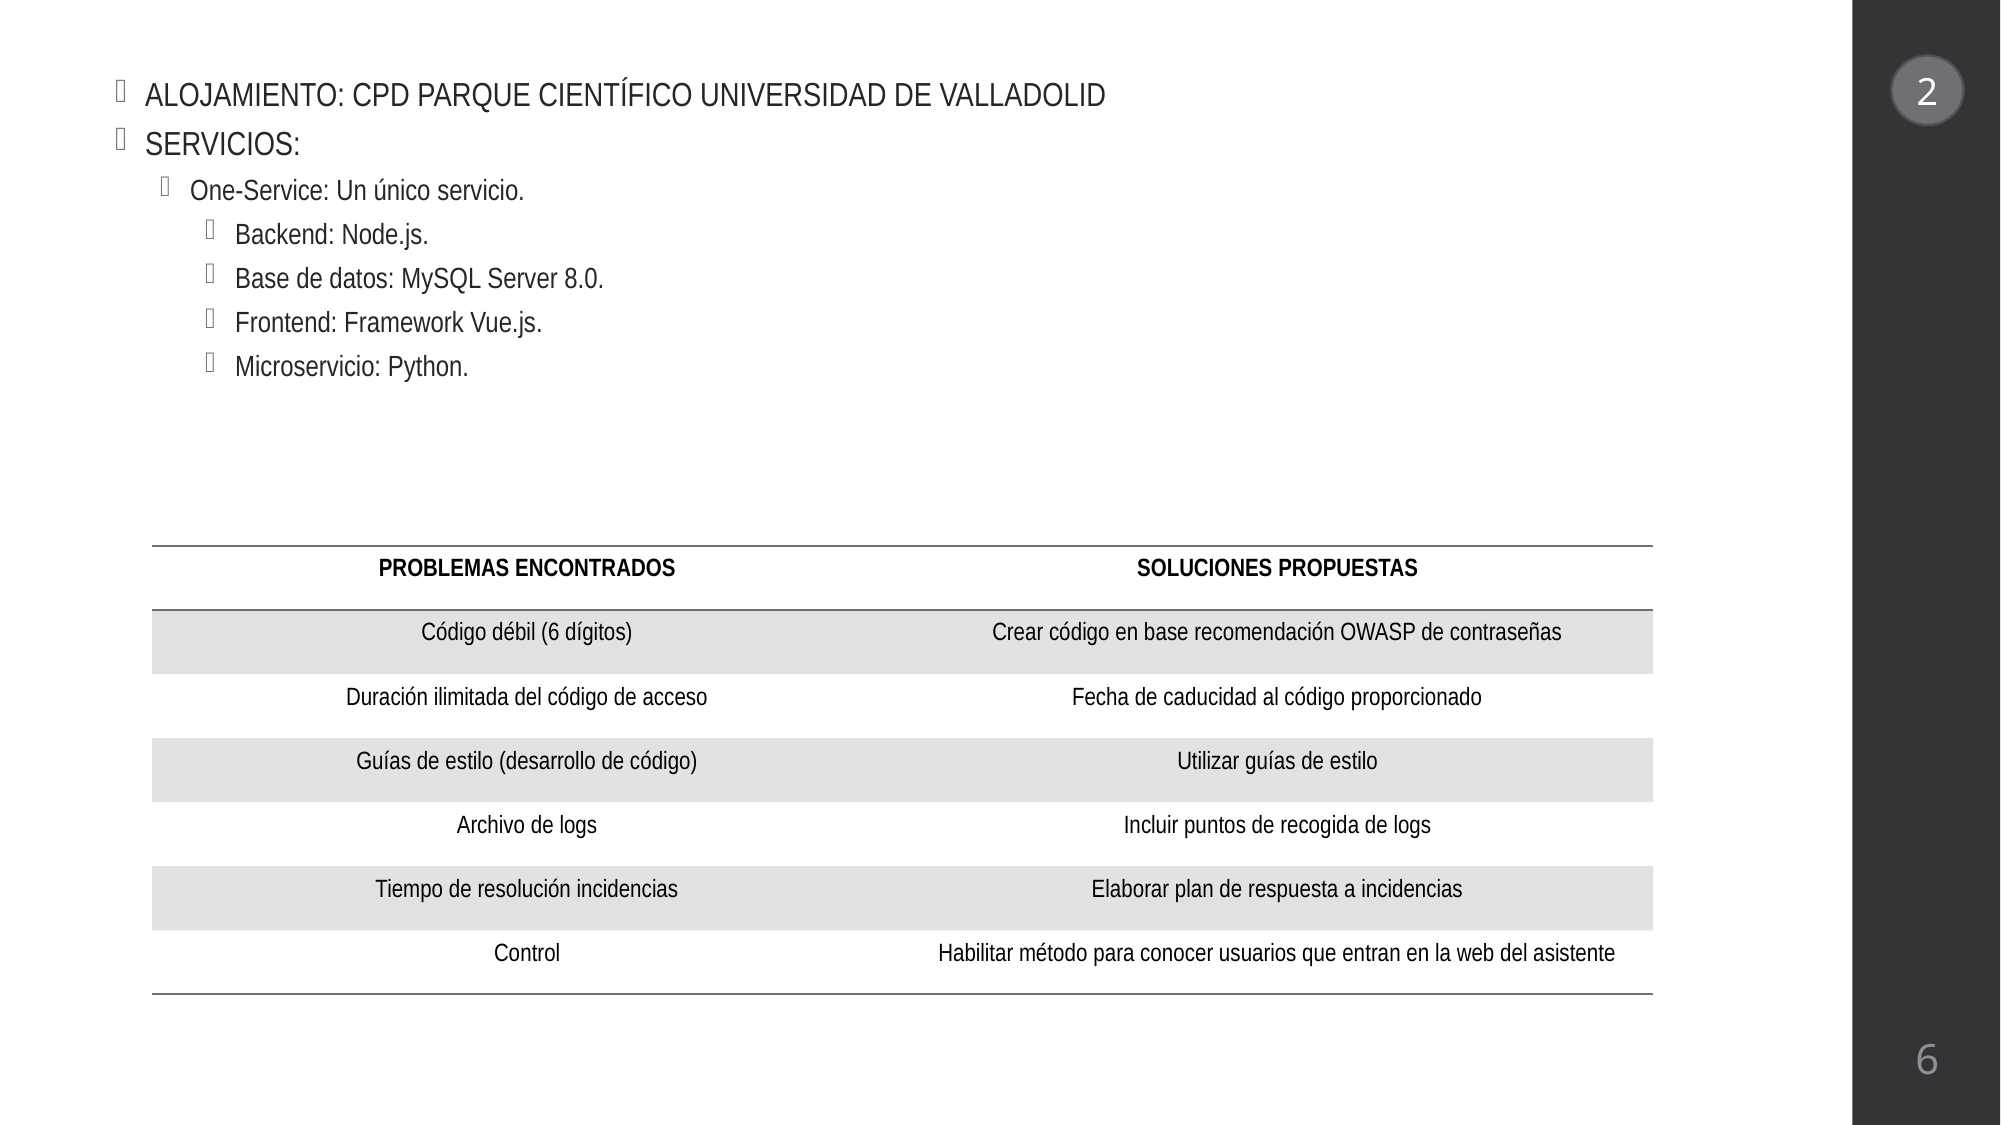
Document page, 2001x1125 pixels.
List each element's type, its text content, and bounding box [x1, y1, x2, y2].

table_header SOLUCIONES PROPUESTAS [903, 547, 1653, 609]
table_header PROBLEMAS ENCONTRADOS [152, 547, 903, 609]
table_cell Código débil (6 dígitos) [152, 611, 903, 674]
table_cell Crear código en base recomendación OWASP de contraseñas [903, 611, 1653, 674]
slide_number 6 [1852, 1012, 2000, 1110]
table_cell Archivo de logs [152, 802, 903, 866]
table_cell Control [152, 930, 903, 993]
table_cell Guías de estilo (desarrollo de código) [152, 738, 903, 802]
table_cell Duración ilimitada del código de acceso [152, 674, 903, 738]
table_cell Habilitar método para conocer usuarios que entran en la web del asistente [903, 930, 1653, 993]
table_cell Incluir puntos de recogida de logs [903, 802, 1653, 866]
table_cell Tiempo de resolución incidencias [152, 866, 903, 930]
table_cell Utilizar guías de estilo [903, 738, 1653, 802]
table_cell Elaborar plan de respuesta a incidencias [903, 866, 1653, 930]
text_box 2 [1890, 54, 1965, 127]
list ALOJAMIENTO: CPD PARQUE CIENTÍFICO UNIVERSIDAD DE VALLADOLID SERVICIOS: One-Service: Un único servicio. Backend: Node.js. Base de datos: MySQL Server 8.0. Frontend: Framework Vue.js. Microservicio: Python. [55, 70, 1750, 480]
table_cell Fecha de caducidad al código proporcionado [903, 674, 1653, 738]
